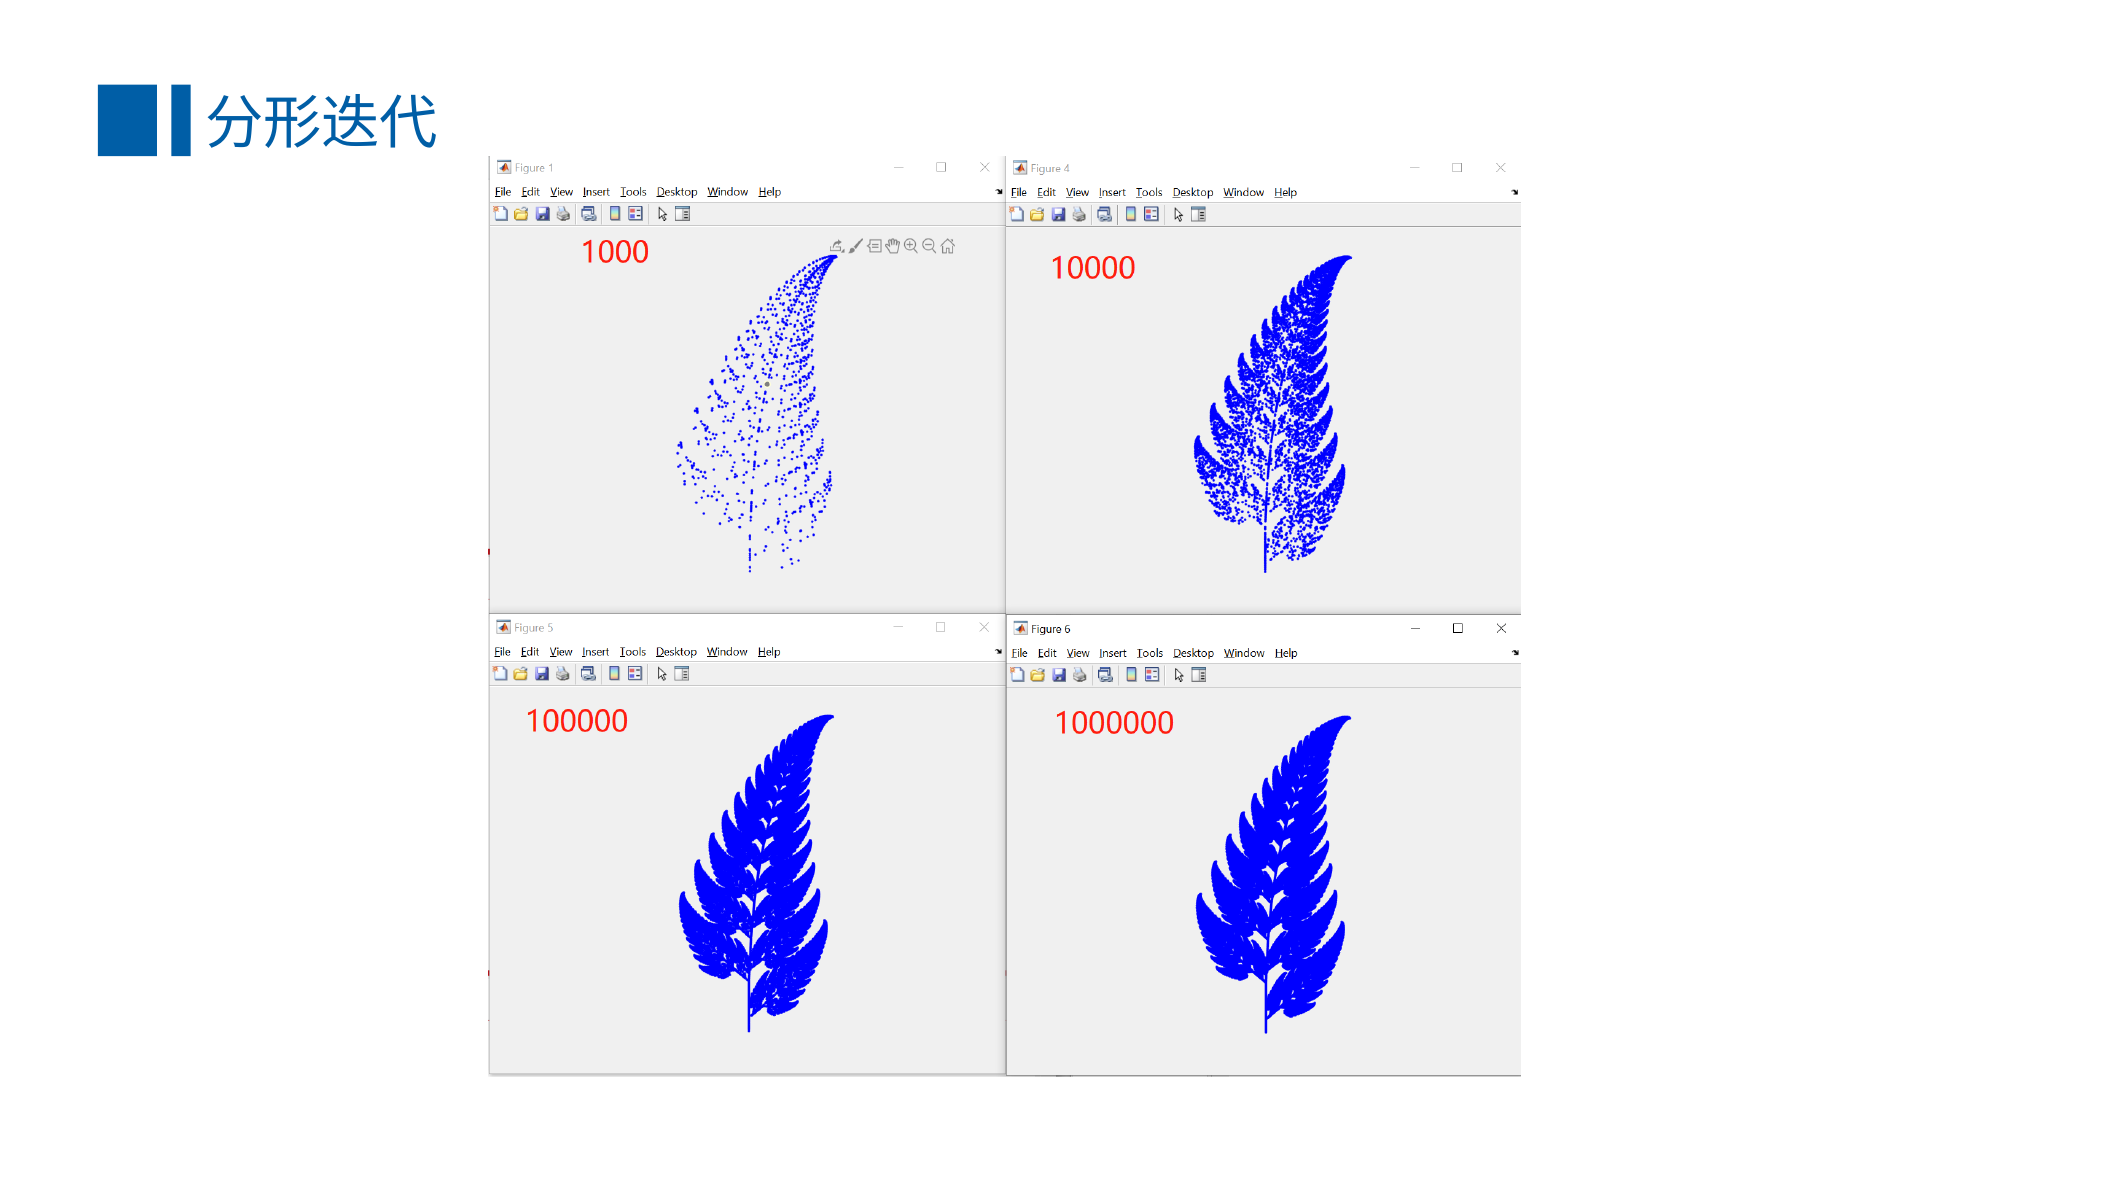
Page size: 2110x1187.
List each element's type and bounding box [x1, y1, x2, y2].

picture [488, 156, 1521, 1077]
text_box [97, 77, 986, 164]
